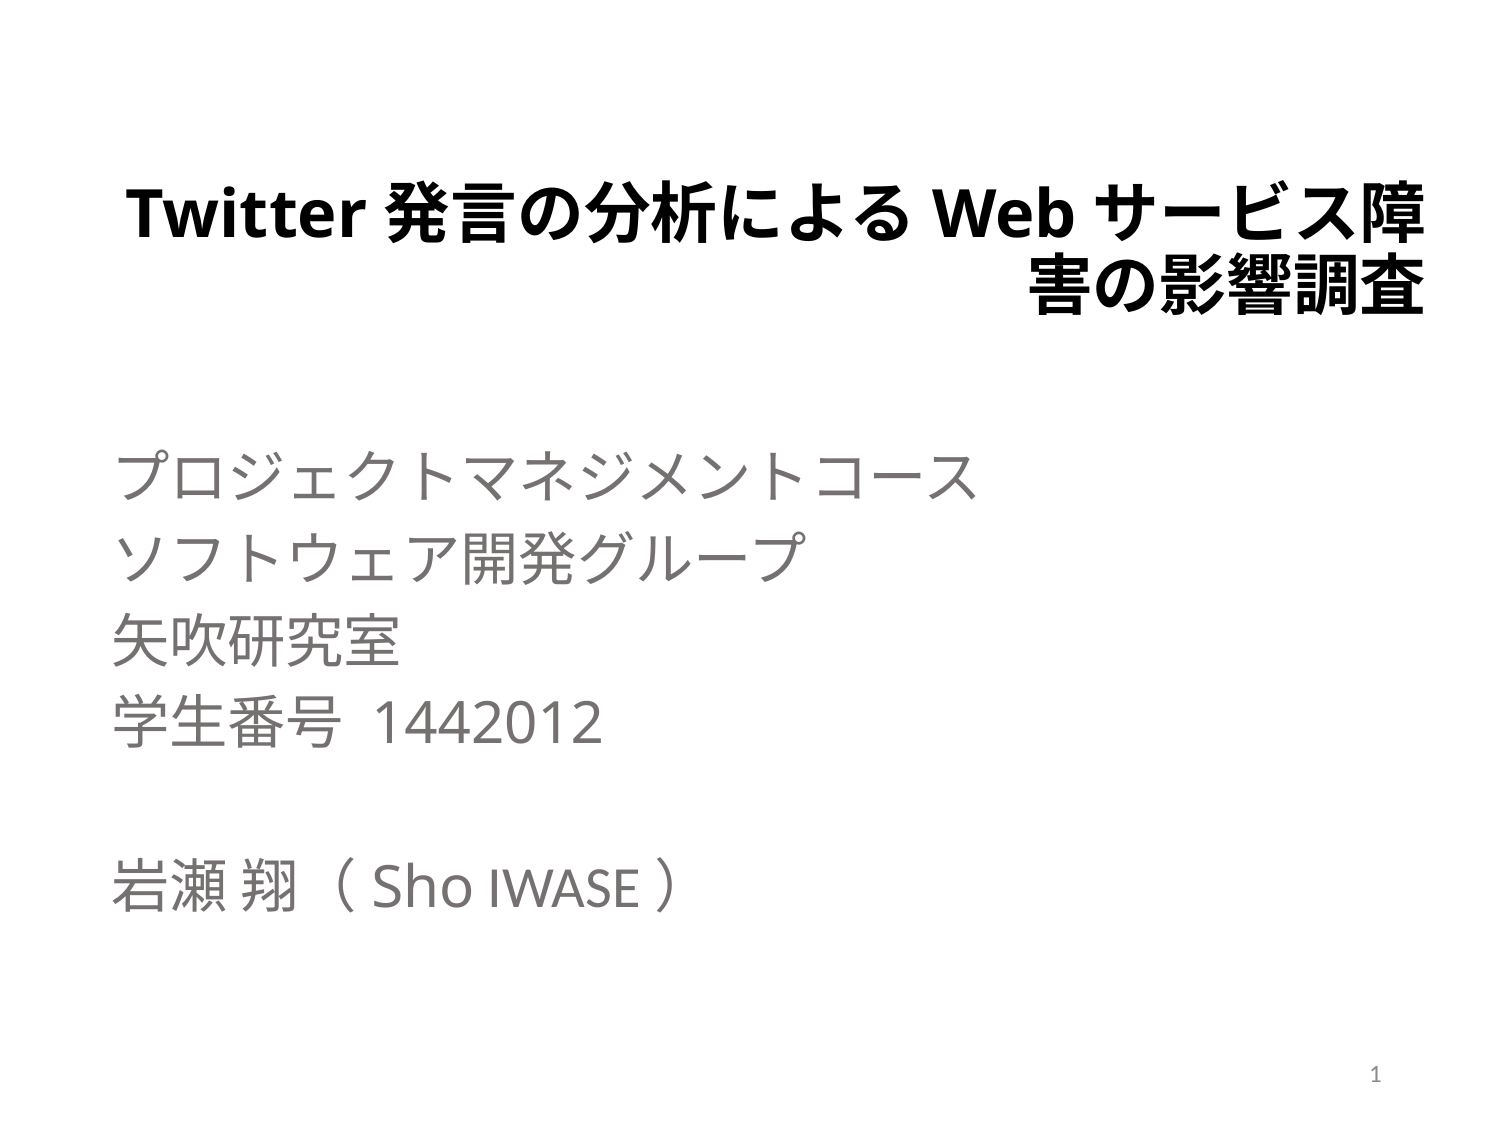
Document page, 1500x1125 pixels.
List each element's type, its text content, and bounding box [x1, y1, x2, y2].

text_box プロジェクトマネジメントコース ソフトウェア開発グループ 矢吹研究室 学生番号 1442012 岩瀬 翔（Sho IWASE） [96, 432, 1254, 928]
slide_number 1 [1059, 1042, 1397, 1103]
title Twitter発言の分析によるWebサービス障害の影響調査 [58, 166, 1442, 332]
